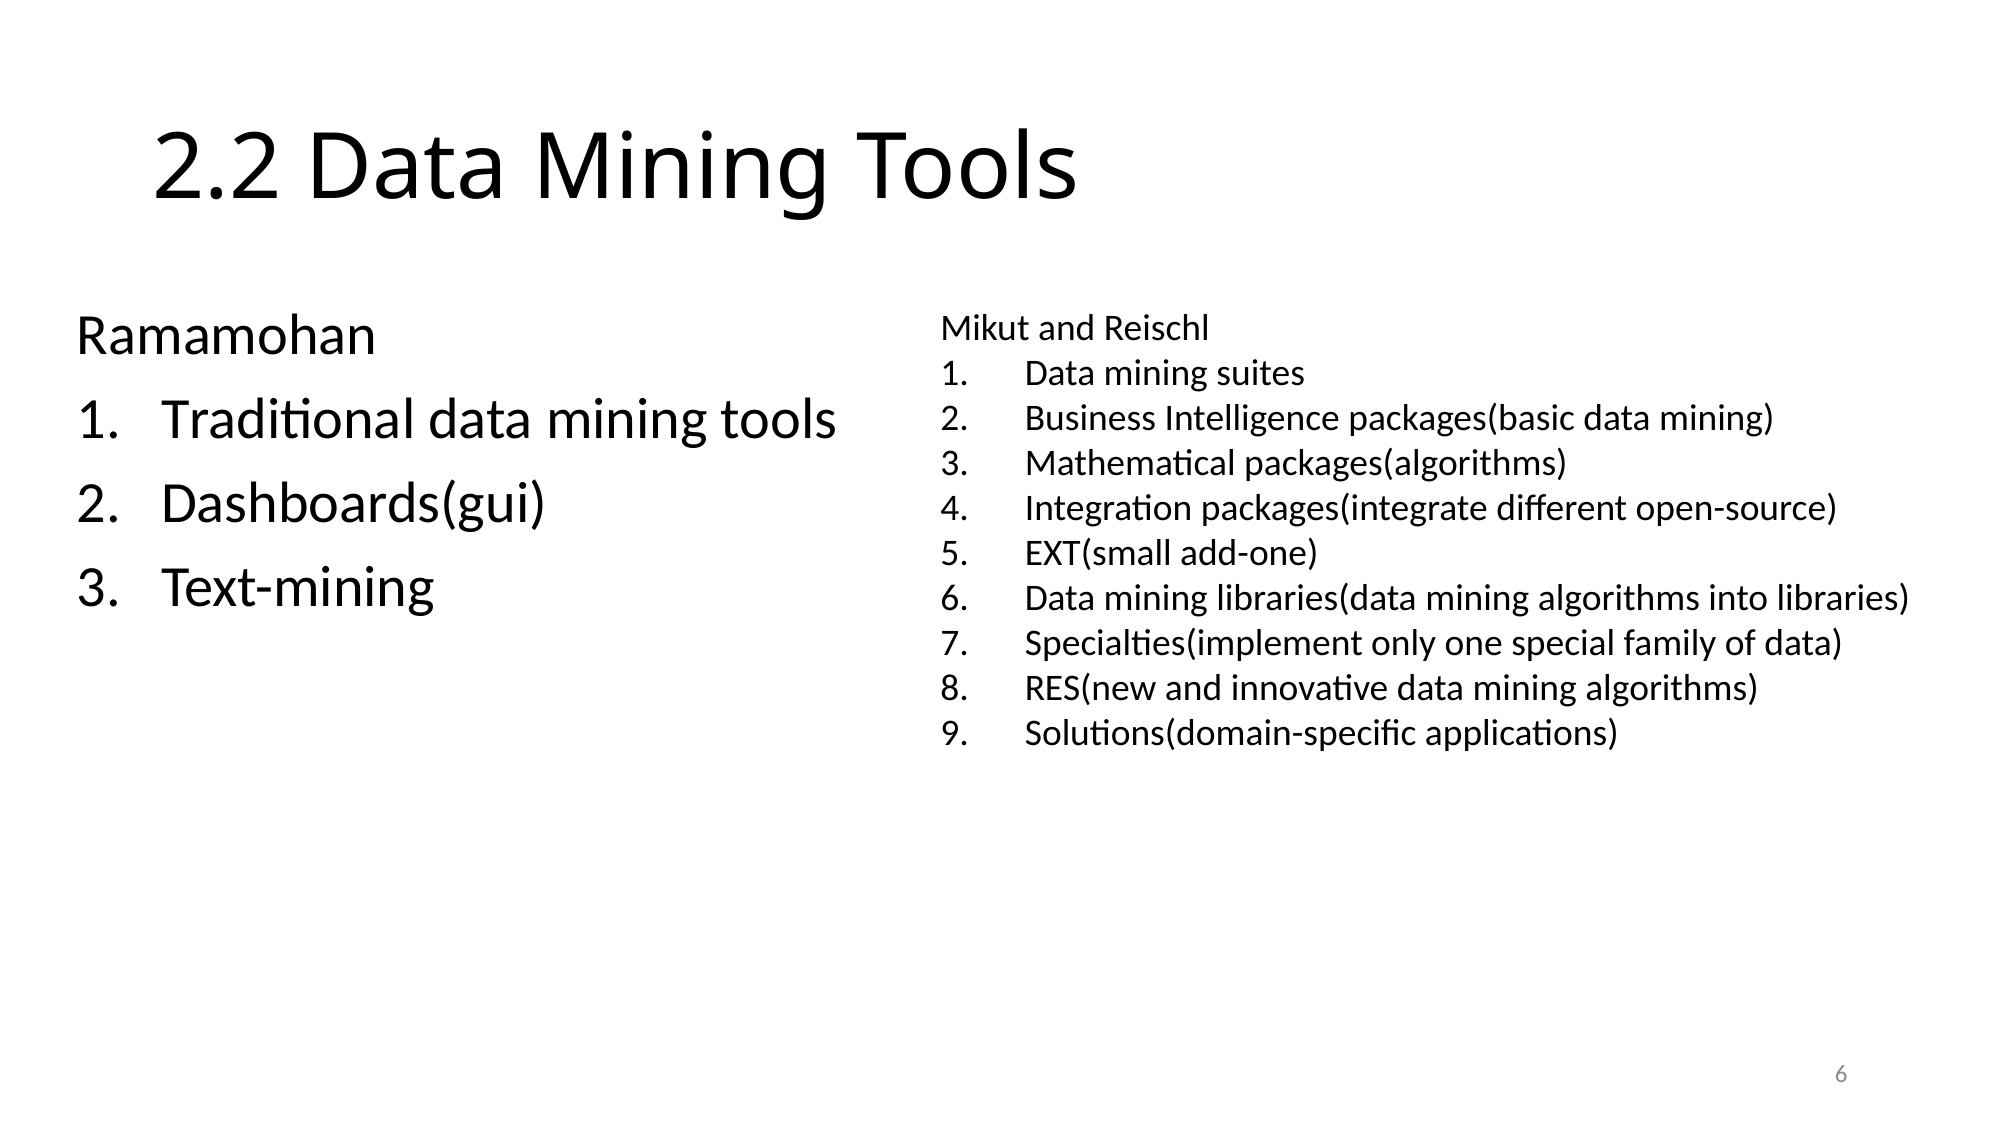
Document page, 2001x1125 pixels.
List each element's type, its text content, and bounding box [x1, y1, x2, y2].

text_box Mikut and Reischl Data mining suites Business Intelligence packages(basic data mining) Mathematical packages(algorithms) Integration packages(integrate different open-source) EXT(small add-one) Data mining libraries(data mining algorithms into libraries) Specialties(implement only one special family of data) RES(new and innovative data mining algorithms) Solutions(domain-specific applications) [925, 295, 1969, 806]
title 2.2 Data Mining Tools [137, 59, 1863, 278]
list Ramamohan Traditional data mining tools Dashboards(gui) Text-mining [61, 297, 855, 1011]
slide_number 6 [1412, 1042, 1863, 1103]
